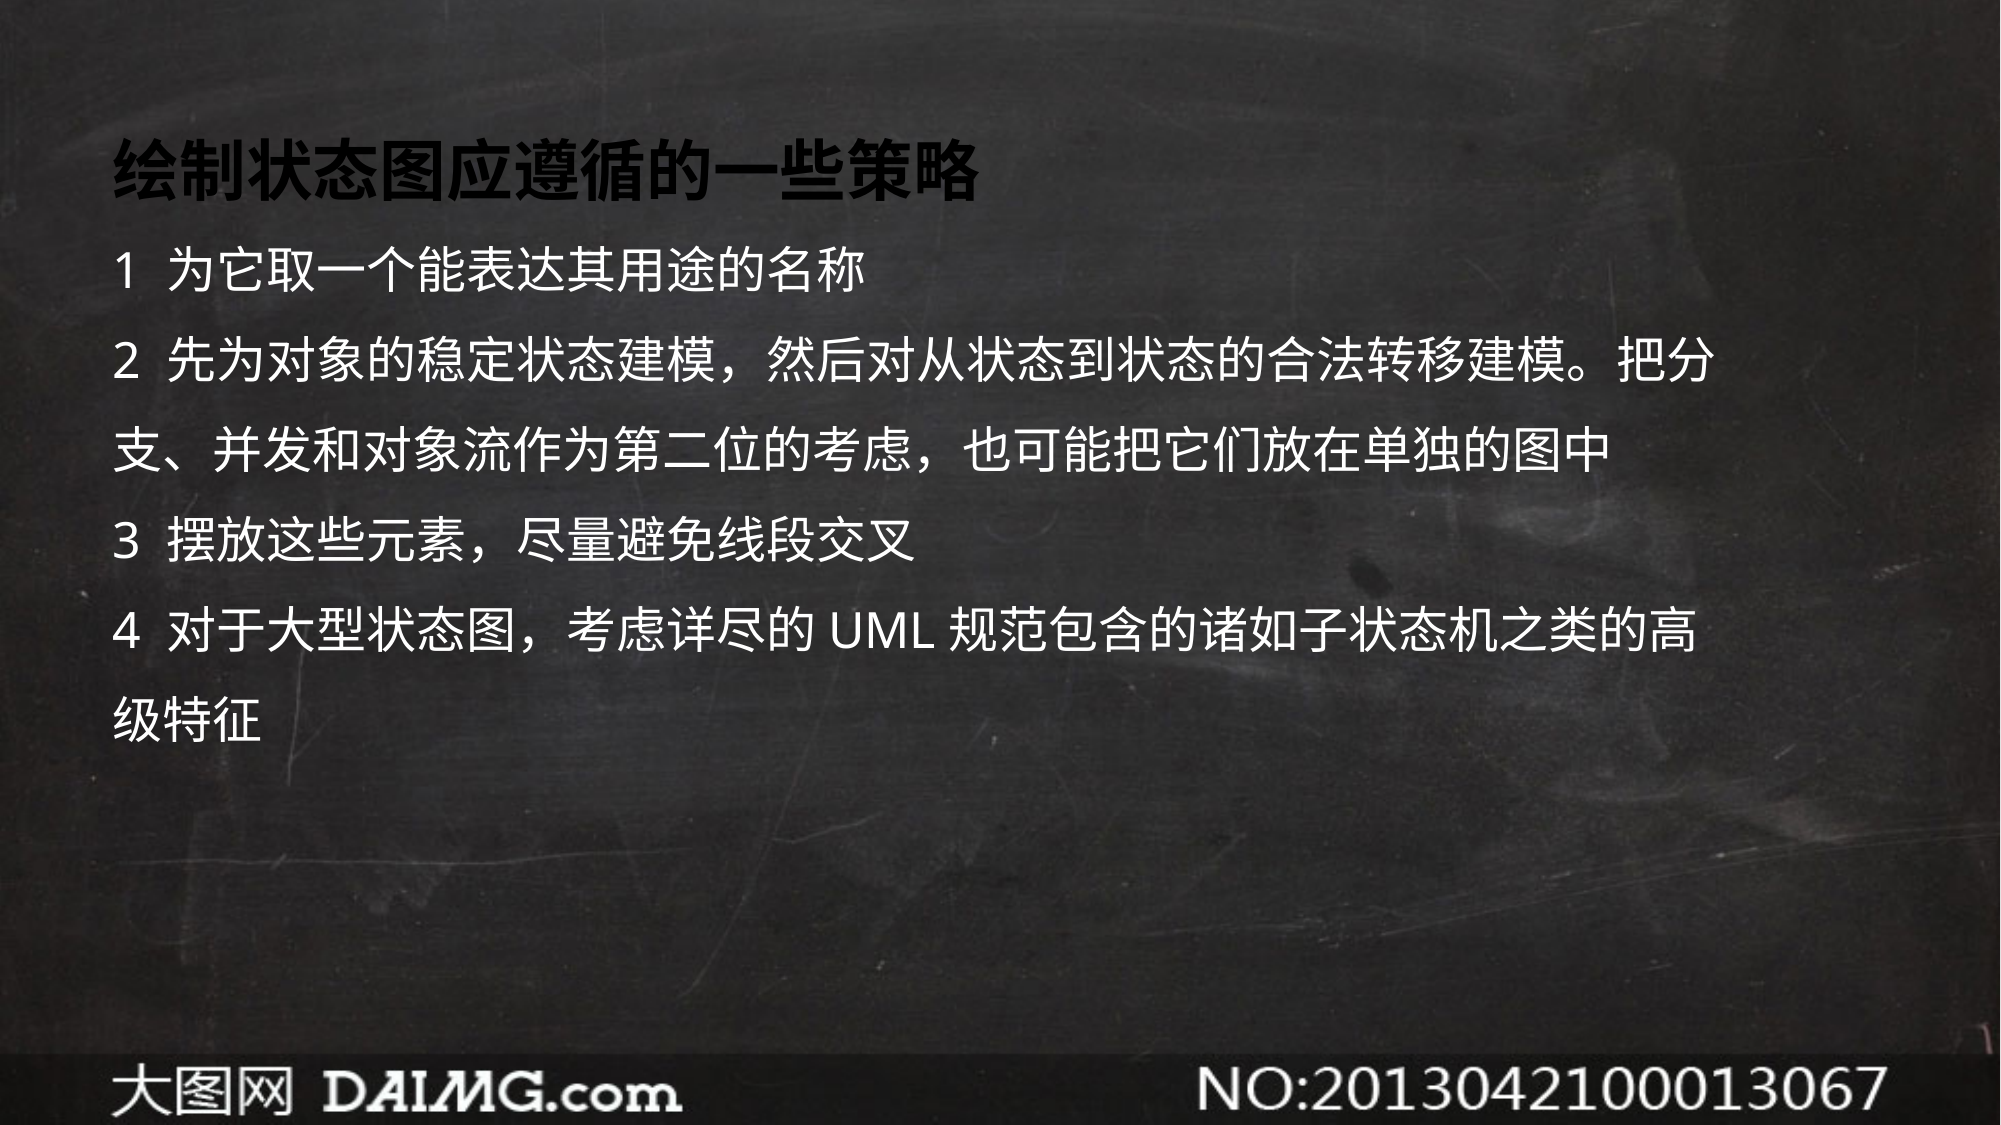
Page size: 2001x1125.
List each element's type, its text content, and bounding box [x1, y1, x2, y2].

picture [0, 0, 2001, 1125]
text_box 绘制状态图应遵循的一些策略 1 为它取一个能表达其用途的名称 2 先为对象的稳定状态建模，然后对从状态到状态的合法转移建模。把分支、并发和对象流作为第二位的考虑，也可能把它们放在单独的图中 3 摆放这些元素，尽量避免线段交叉 4 对于大型状态图，考虑详尽的UML规范包含的诸如子状态机之类的高级特征 [112, 28, 1736, 749]
